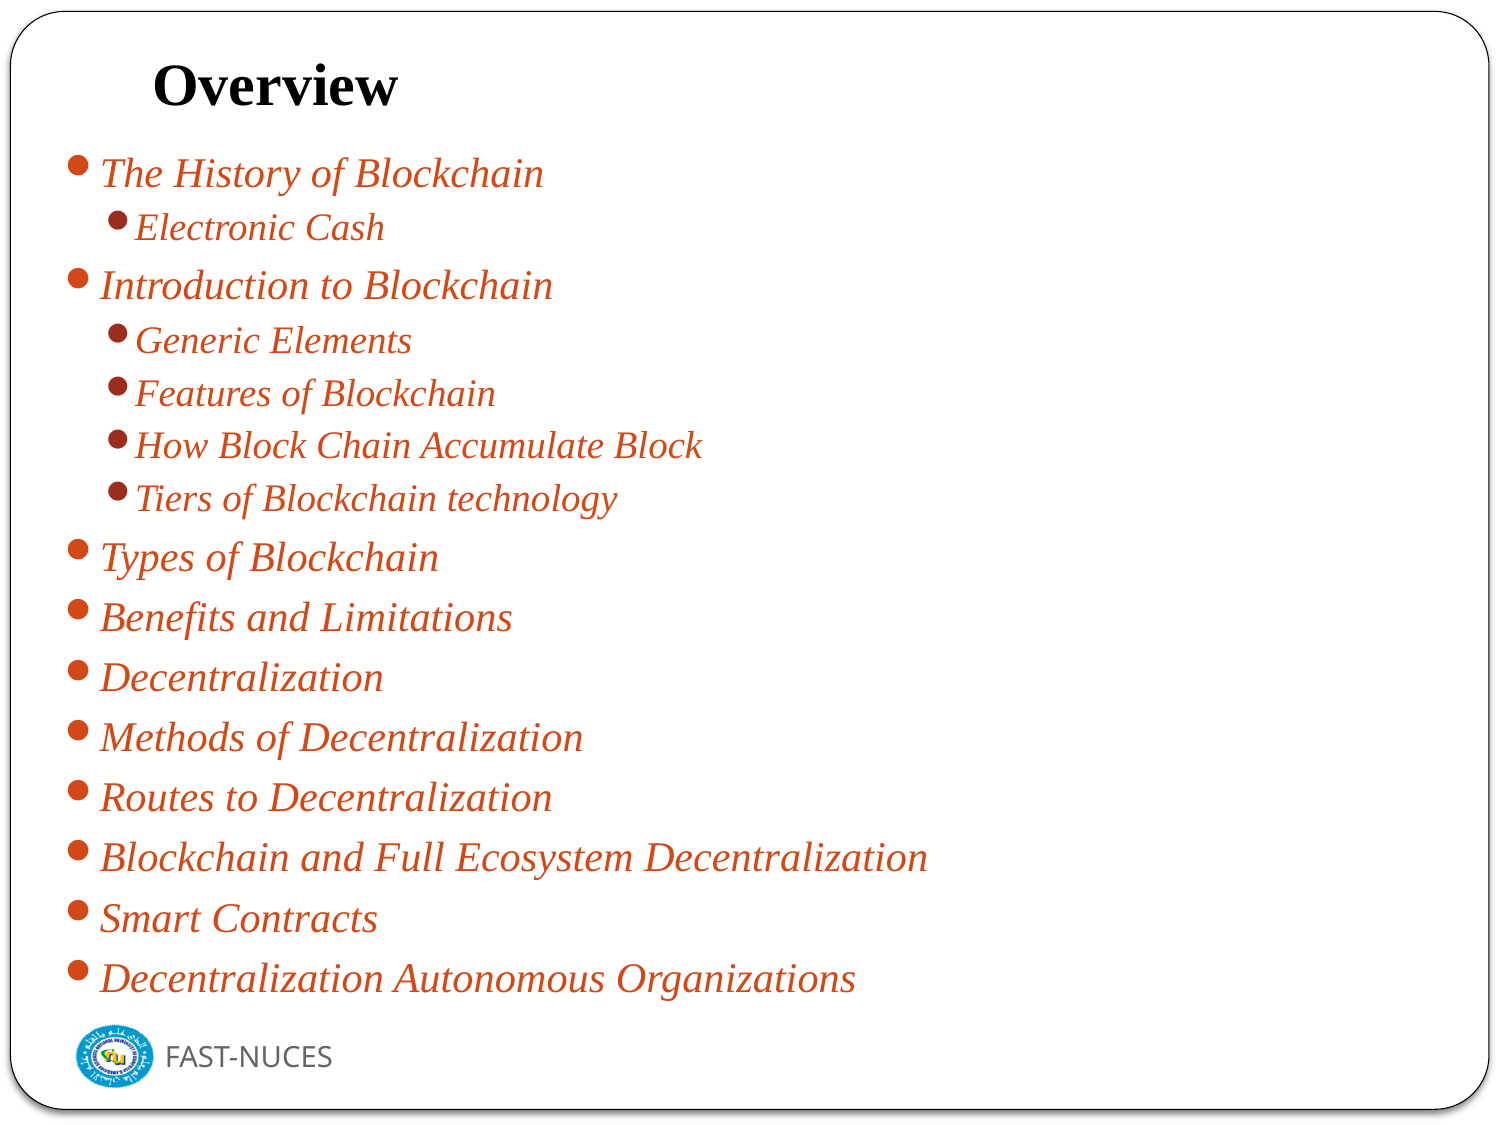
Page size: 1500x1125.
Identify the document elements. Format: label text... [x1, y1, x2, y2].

text_box FAST-NUCES [155, 1025, 950, 1088]
text_box Overview [137, 37, 1413, 133]
picture [91, 1038, 138, 1075]
text_box The History of Blockchain Electronic Cash Introduction to Blockchain Generic Elements Features of Blockchain How Block Chain Accumulate Block Tiers of Blockchain technology Types of Blockchain Benefits and Limitations Decentralization Methods of Decentralization Routes to Decentralization Blockchain and Full Ecosystem Decentralization Smart Contracts Decentralization Autonomous Organizations [49, 137, 1450, 1013]
picture [74, 1024, 154, 1088]
picture [123, 1060, 154, 1088]
